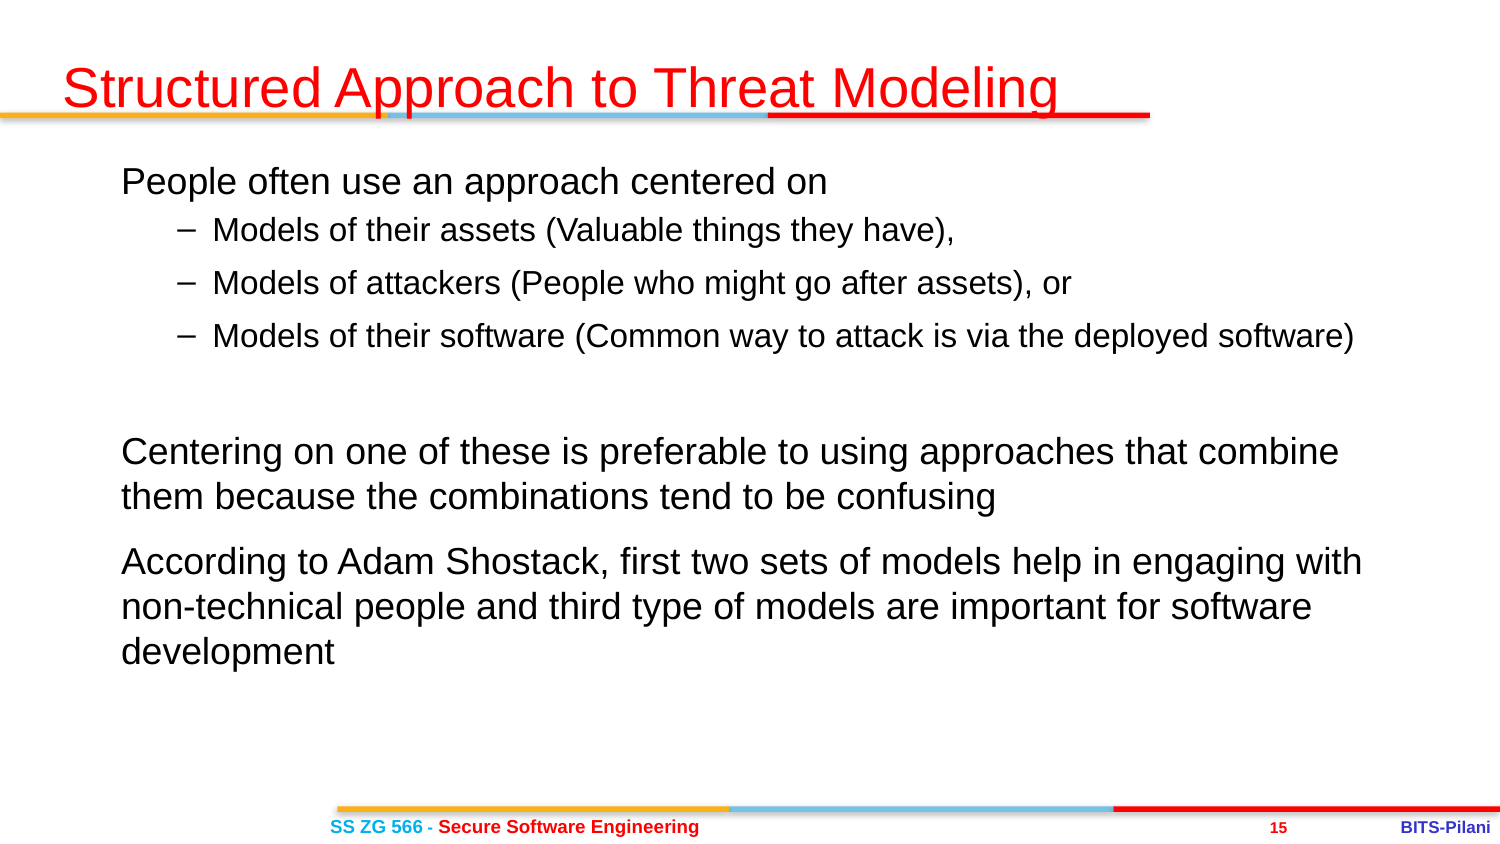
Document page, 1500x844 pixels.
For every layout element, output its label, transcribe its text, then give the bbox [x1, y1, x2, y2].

list People often use an approach centered on Models of their assets (Valuable things they have), Models of attackers (People who might go after assets), or Models of their software (Common way to attack is via the deployed software) Centering on one of these is preferable to using approaches that combine them because the combinations tend to be confusing According to Adam Shostack, first two sets of models help in engaging with non-technical people and third type of models are important for software development [106, 149, 1400, 741]
list Structured Approach to Threat Modeling [48, 31, 1086, 150]
